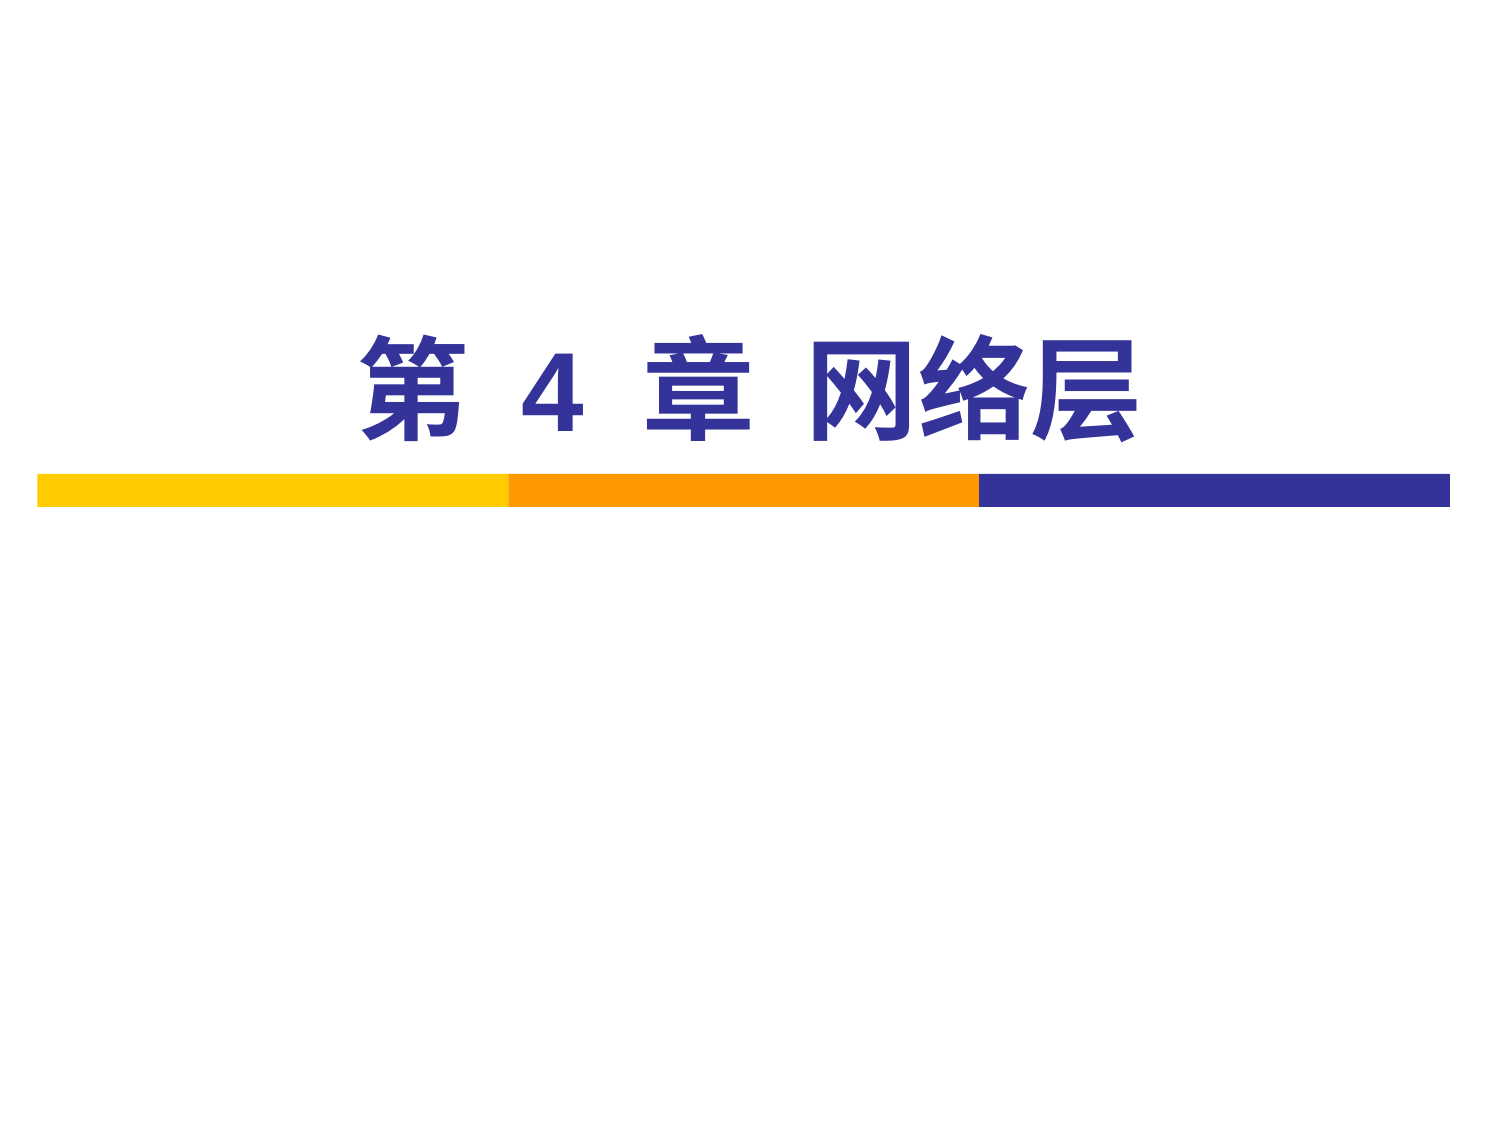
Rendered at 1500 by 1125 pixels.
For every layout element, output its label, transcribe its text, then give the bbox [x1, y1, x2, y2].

title 第 4 章 网络层 [112, 112, 1388, 462]
